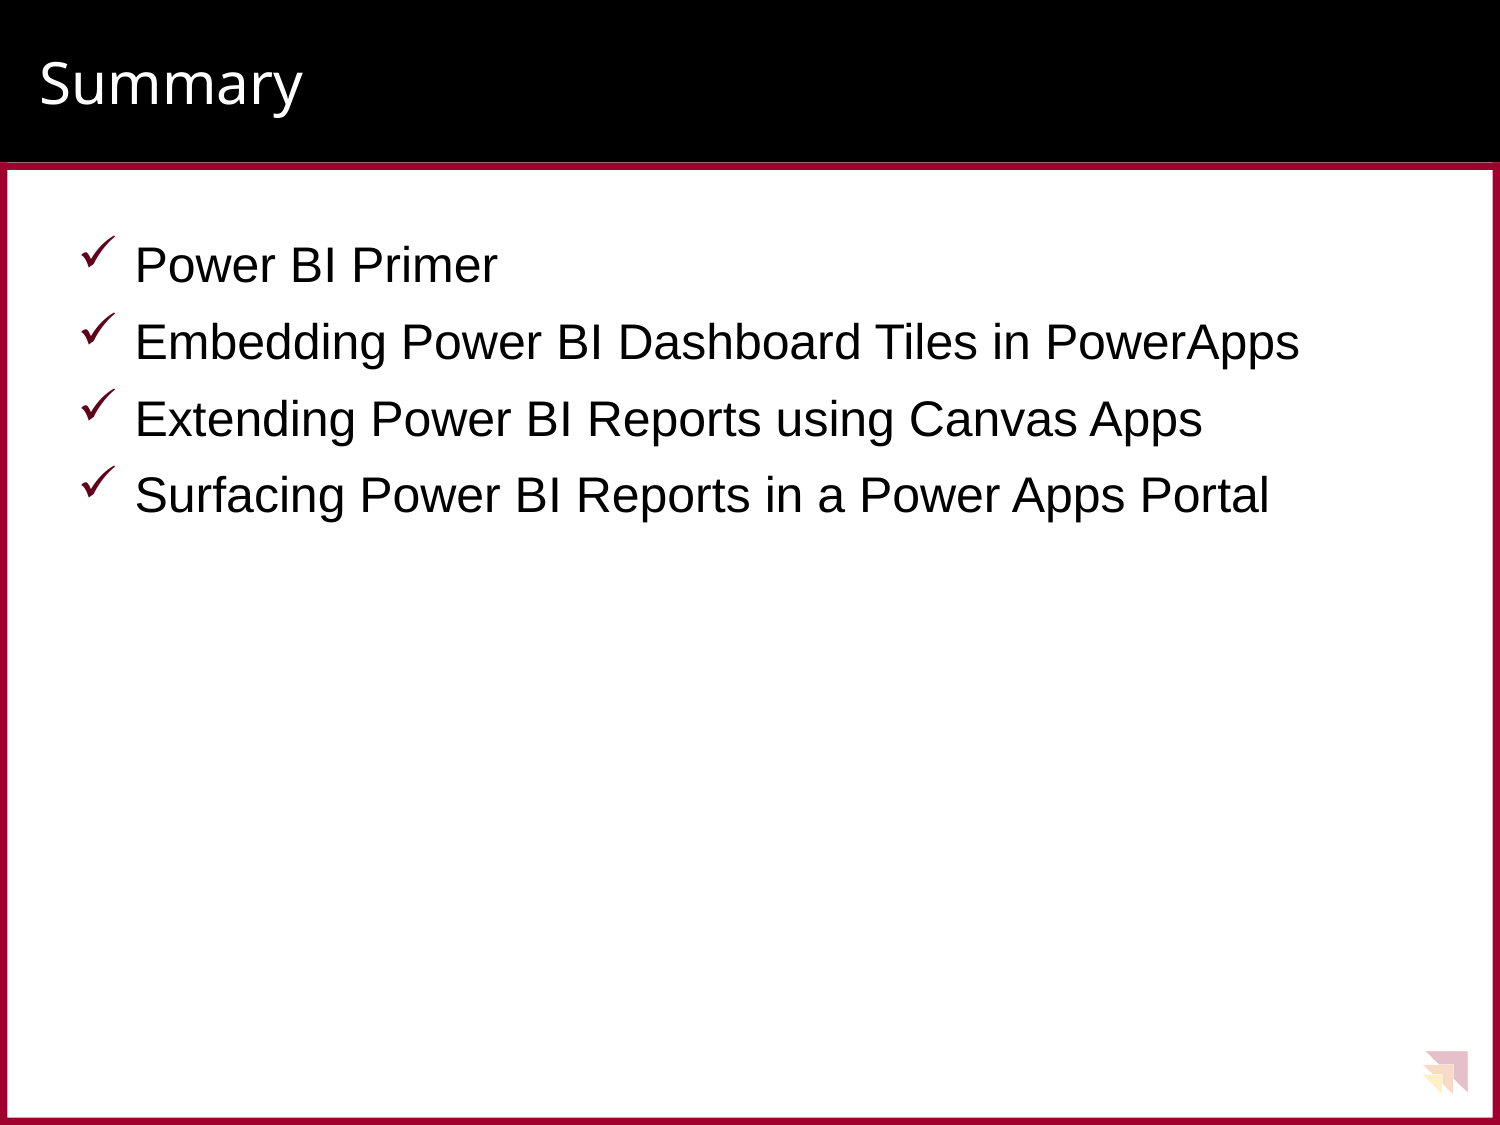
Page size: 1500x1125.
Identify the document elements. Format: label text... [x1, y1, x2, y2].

title Summary [24, 12, 1438, 150]
list Power BI Primer Embedding Power BI Dashboard Tiles in PowerApps Extending Power BI Reports using Canvas Apps Surfacing Power BI Reports in a Power Apps Portal [62, 224, 1438, 1075]
